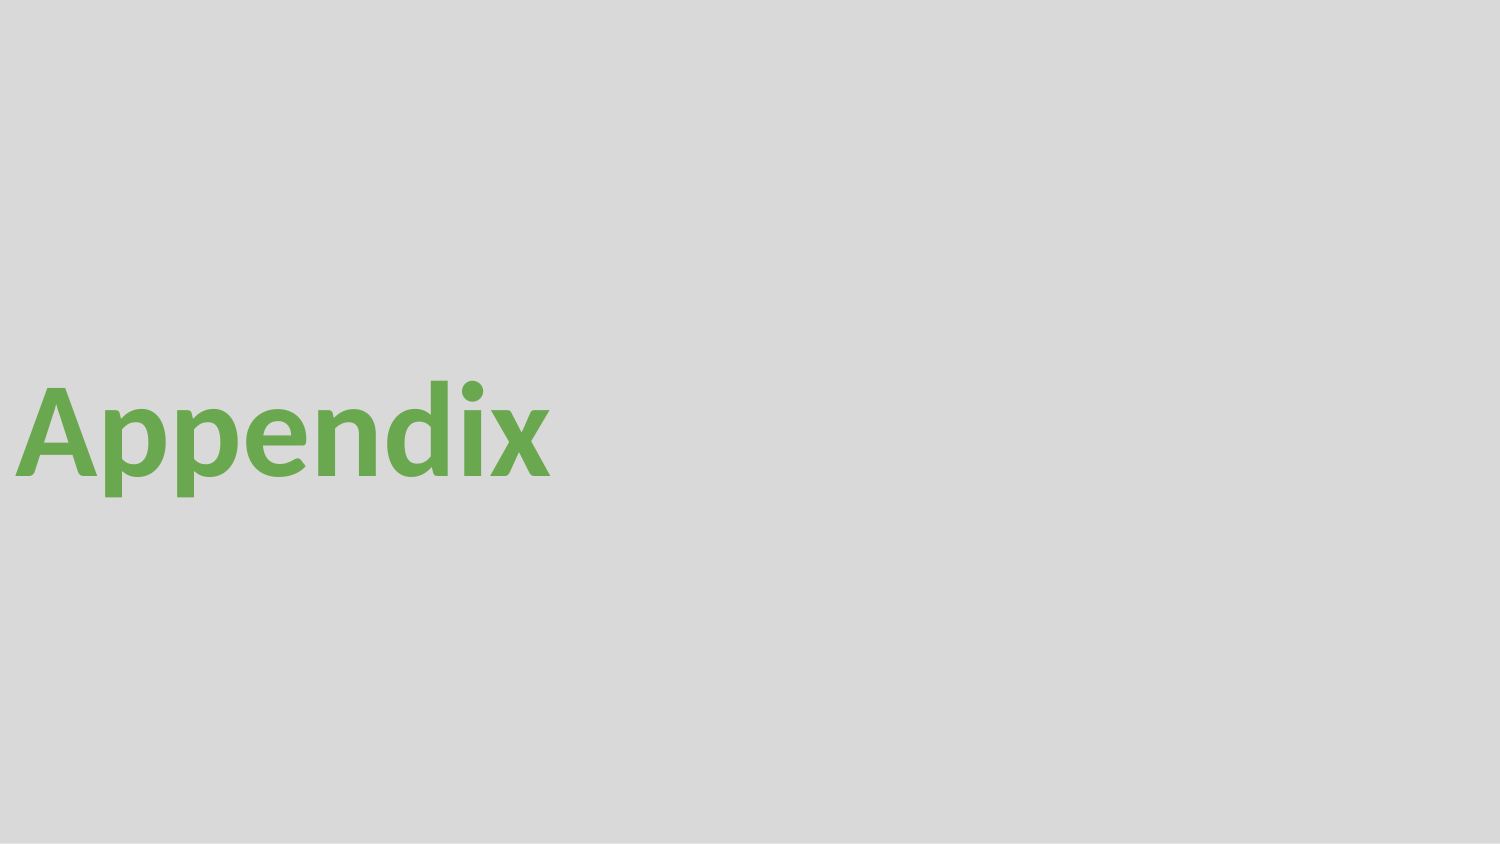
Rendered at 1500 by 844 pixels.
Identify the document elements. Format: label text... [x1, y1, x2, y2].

title Appendix [0, 0, 1500, 844]
